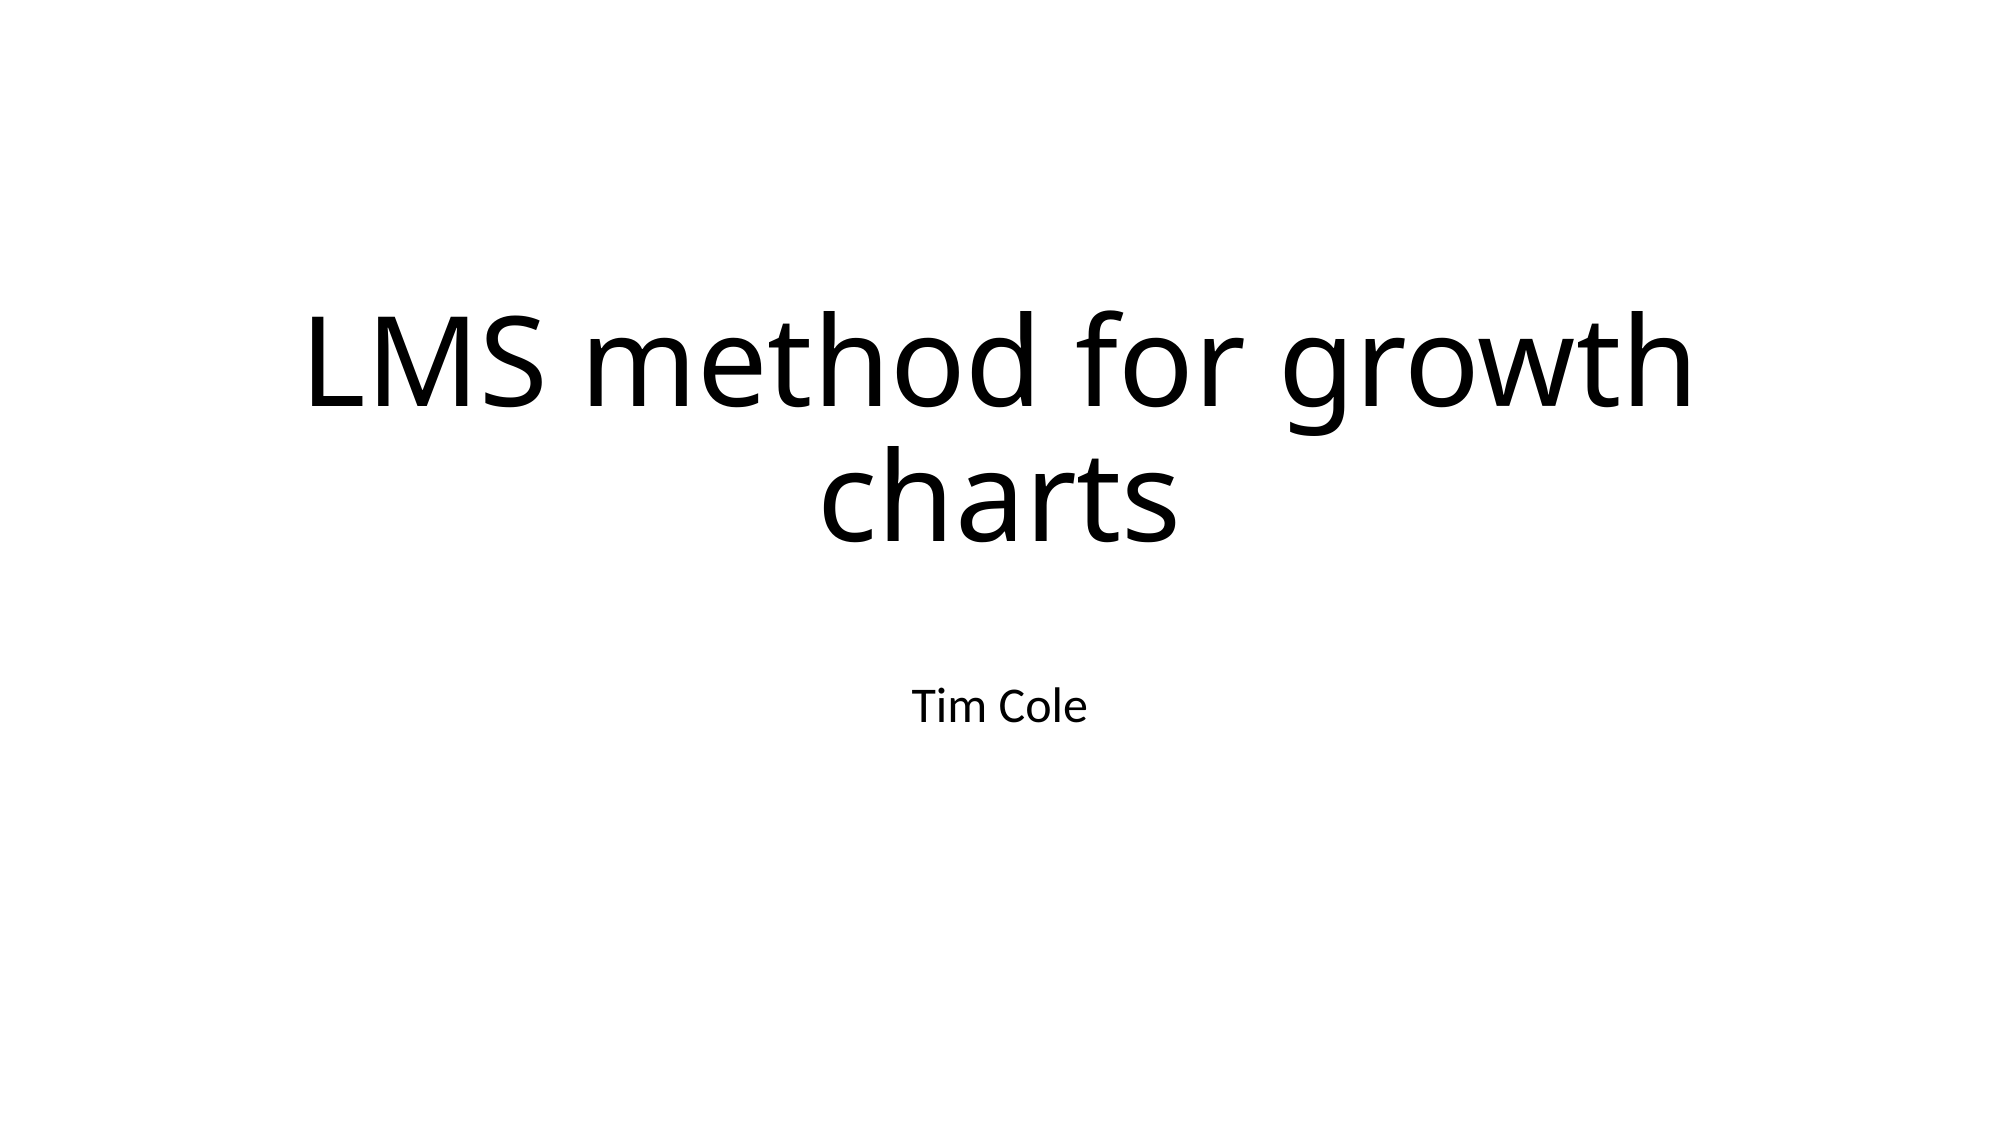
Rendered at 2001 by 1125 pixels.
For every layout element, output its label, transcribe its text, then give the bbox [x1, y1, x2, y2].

title LMS method for growth charts [134, 184, 1866, 576]
subtitle Tim Cole [249, 590, 1750, 863]
